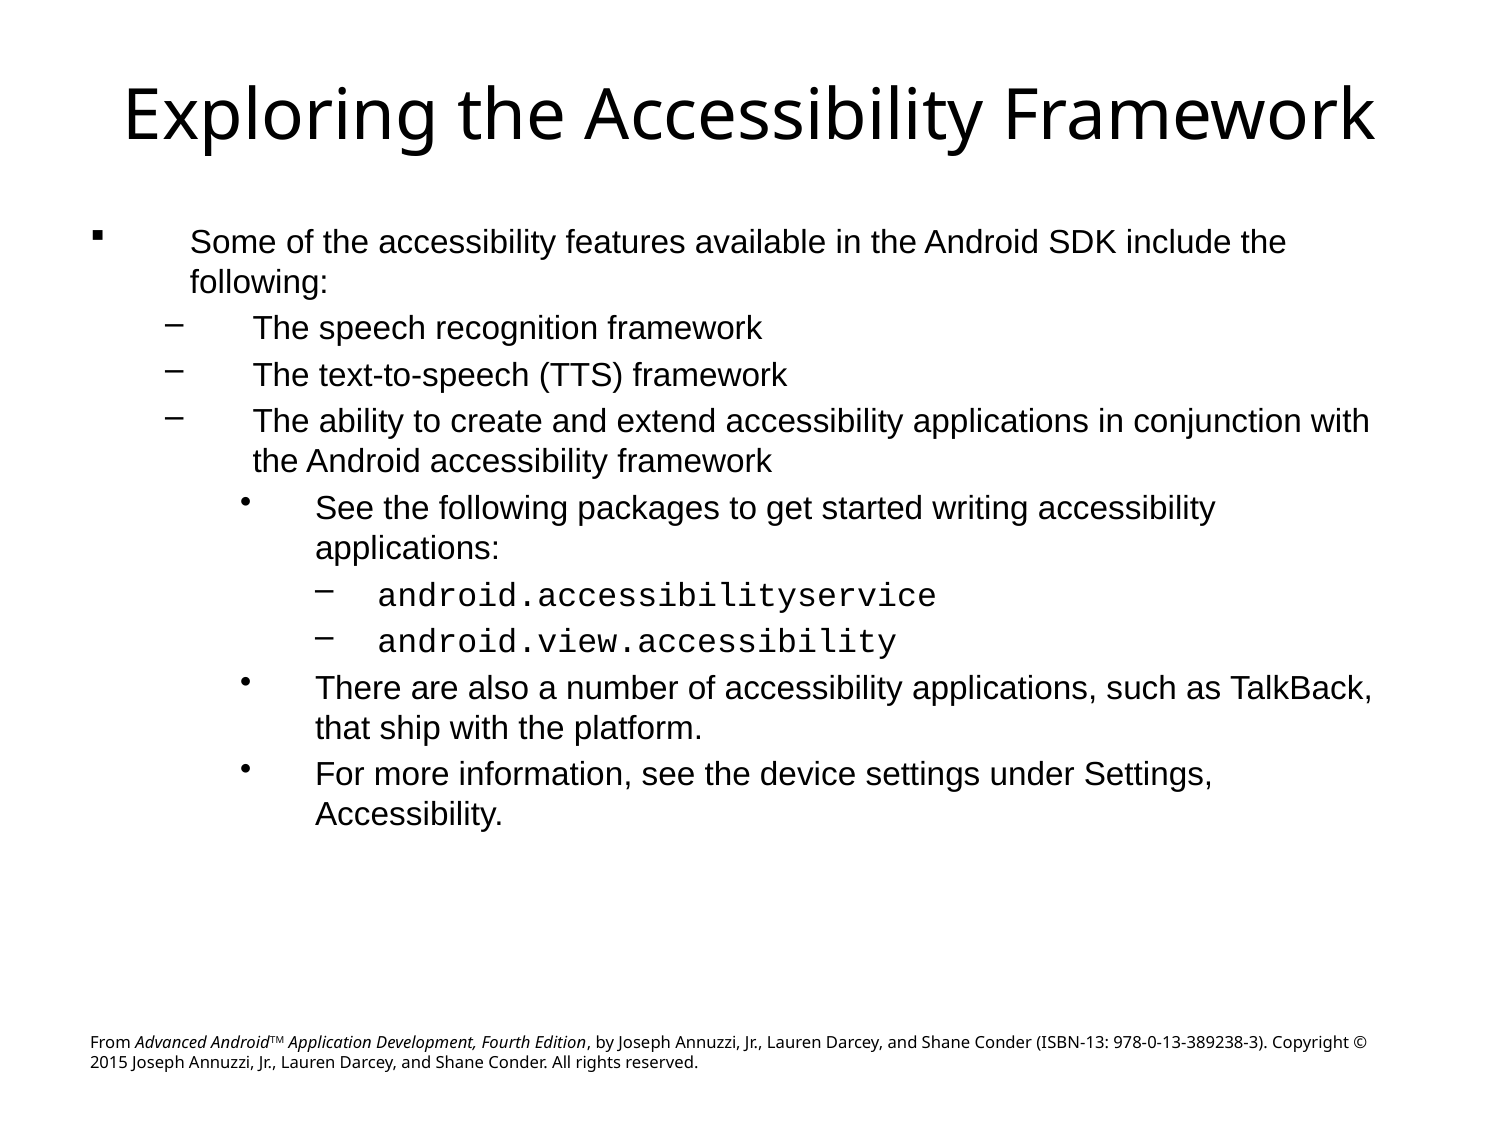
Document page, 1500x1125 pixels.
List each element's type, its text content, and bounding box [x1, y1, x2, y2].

title Exploring the Accessibility Framework [75, 45, 1425, 188]
footer From Advanced AndroidTM Application Development, Fourth Edition, by Joseph Annuzzi, Jr., Lauren Darcey, and Shane Conder (ISBN-13: 978-0-13-389238-3). Copyright © 2015 Joseph Annuzzi, Jr., Lauren Darcey, and Shane Conder. All rights reserved. [74, 1024, 1426, 1103]
list Some of the accessibility features available in the Android SDK include the following: The speech recognition framework The text-to-speech (TTS) framework The ability to create and extend accessibility applications in conjunction with the Android accessibility framework See the following packages to get started writing accessibility applications: android.accessibilityservice android.view.accessibility There are also a number of accessibility applications, such as TalkBack, that ship with the platform. For more information, see the device settings under Settings, Accessibility. [75, 212, 1425, 1005]
